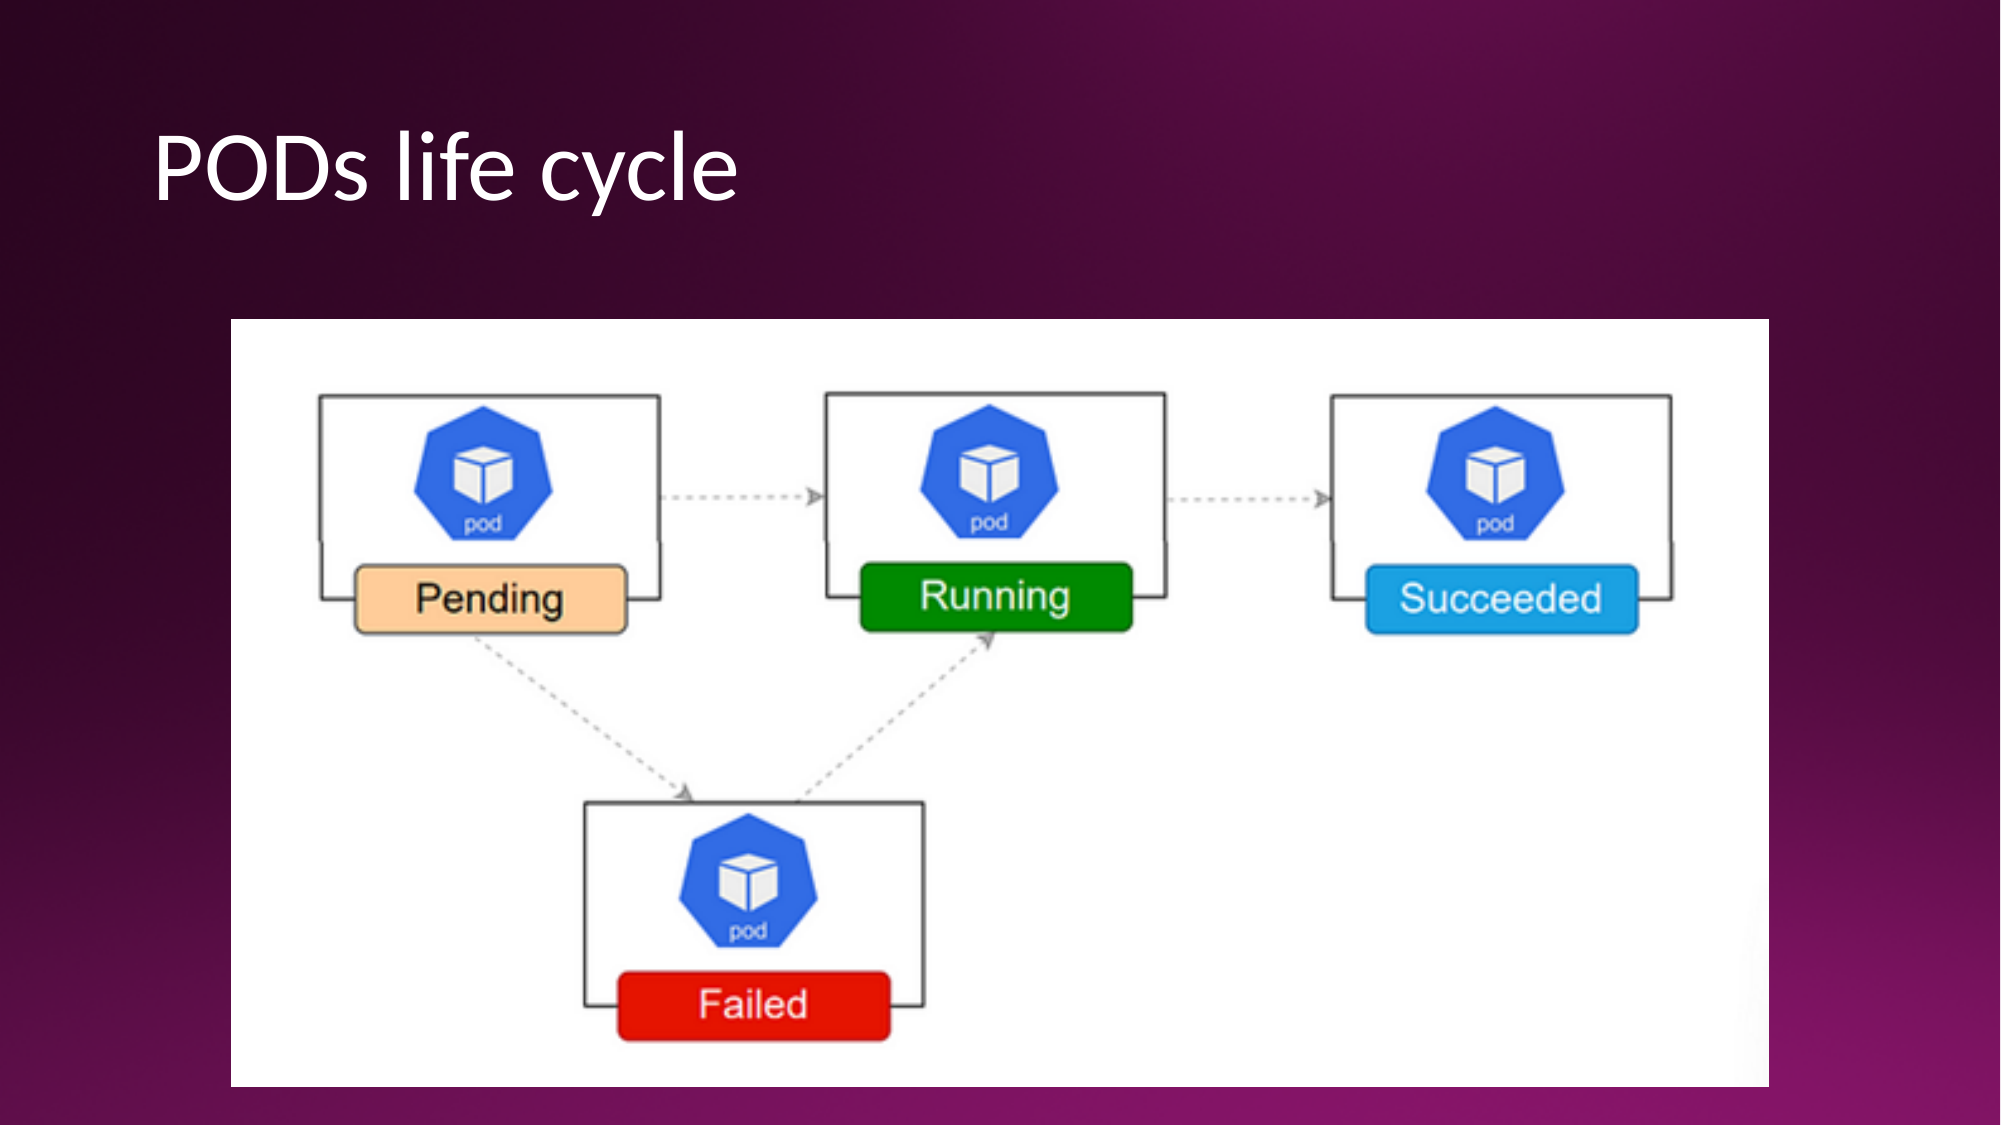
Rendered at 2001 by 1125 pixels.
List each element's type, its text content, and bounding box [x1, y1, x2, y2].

picture [0, 0, 2001, 1125]
title PODs life cycle [137, 59, 1151, 278]
